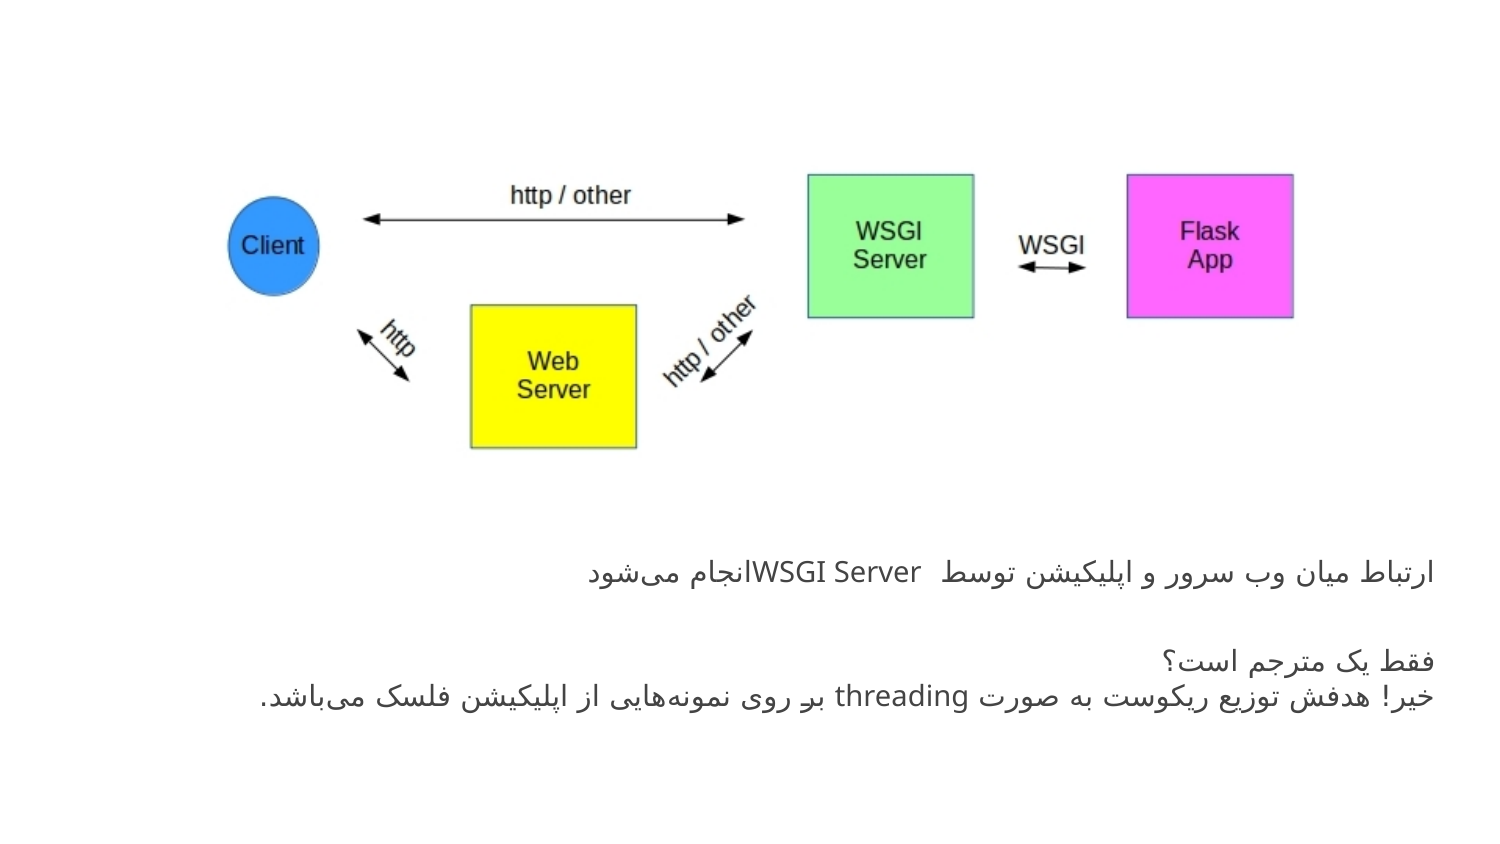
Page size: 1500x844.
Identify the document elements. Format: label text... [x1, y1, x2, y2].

picture [218, 165, 1299, 458]
text_box ارتباط میان وب سرور و اپلیکیشن توسط WSGI Serverانجام می‌شود [90, 545, 1451, 596]
text_box فقط یک مترجم است؟ خیر! هدفش توزیع ریکوست به صورت threading بر روی نمونه‌هایی از اپلیکیشن فلسک می‌باشد. [90, 635, 1451, 720]
